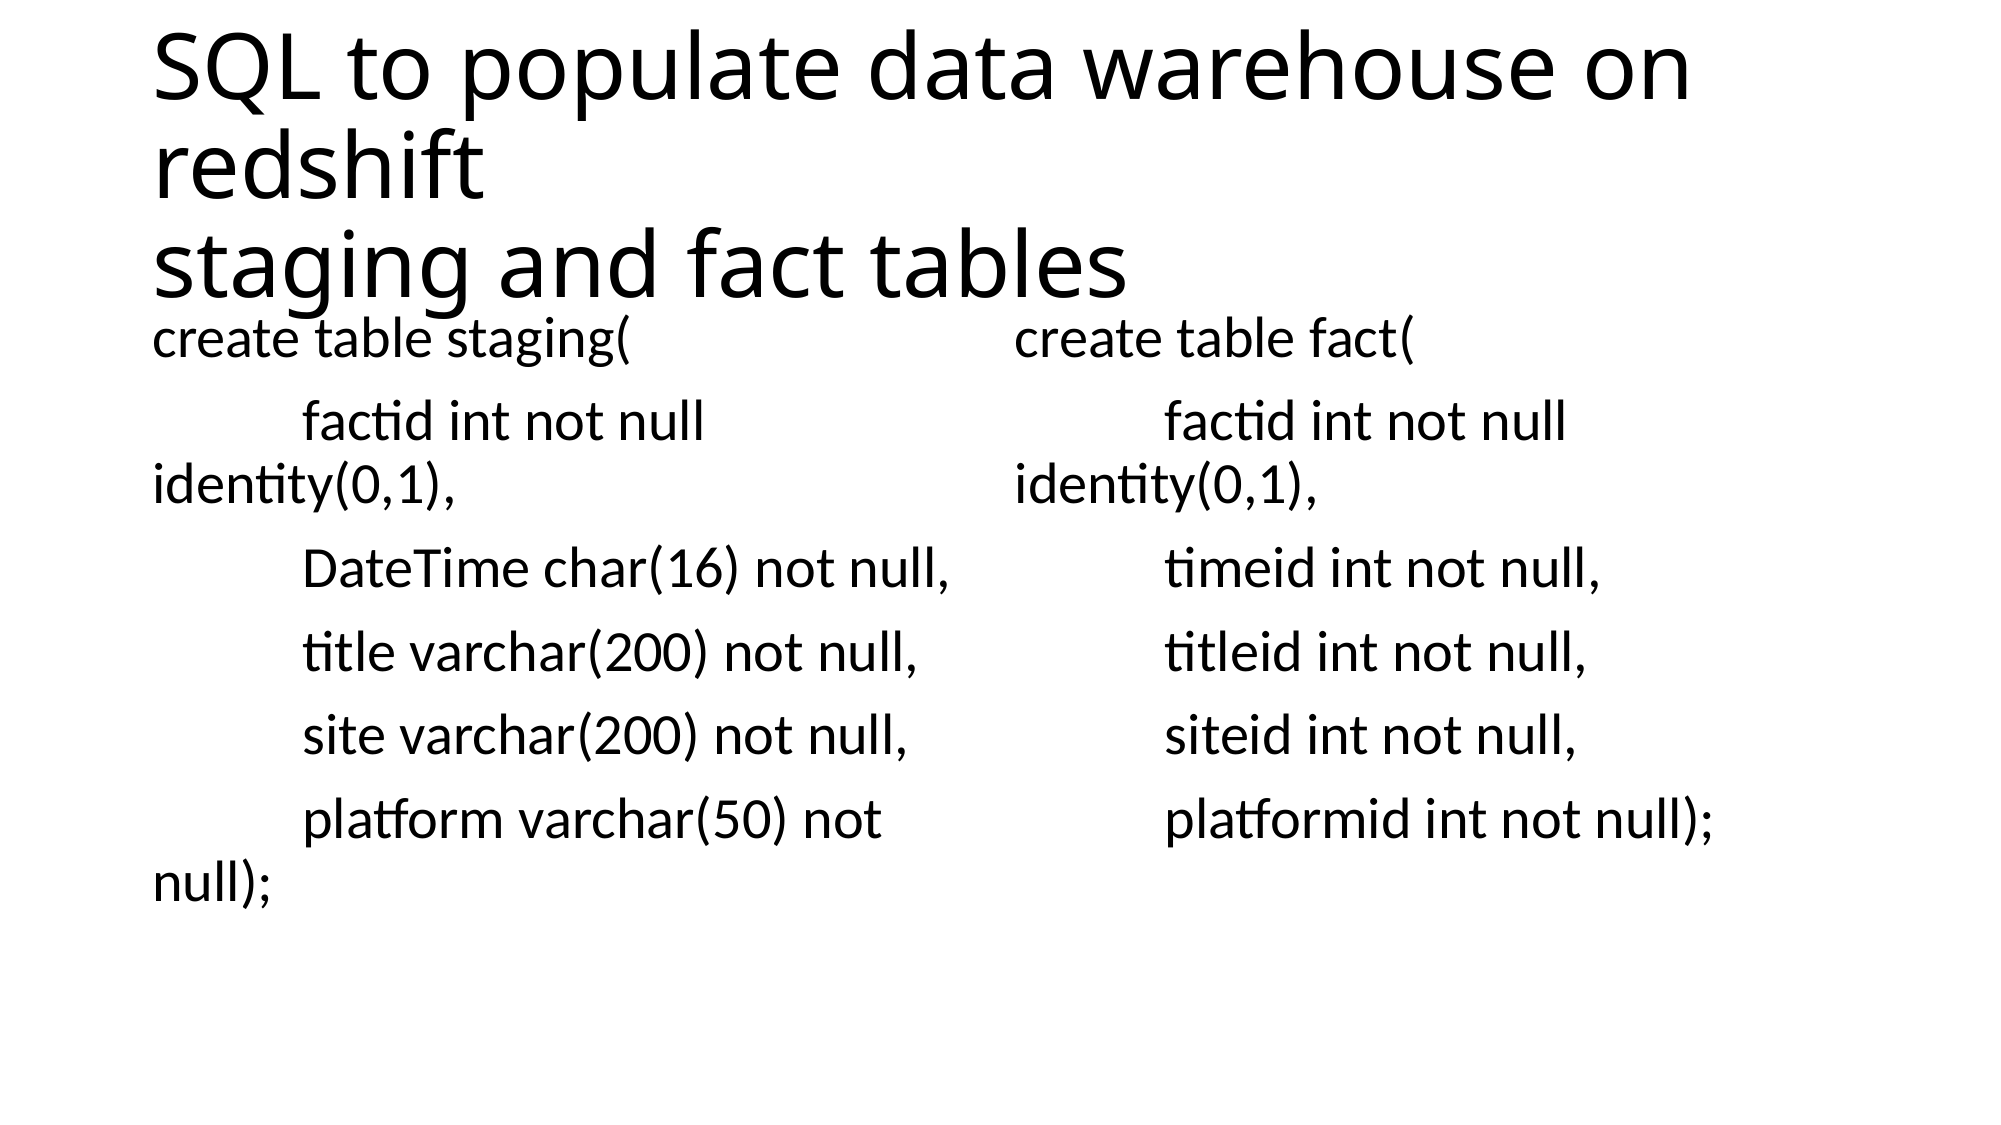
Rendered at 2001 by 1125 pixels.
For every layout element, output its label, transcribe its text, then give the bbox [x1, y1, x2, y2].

title SQL to populate data warehouse on redshift staging and fact tables [137, 59, 1863, 278]
text_box create table fact( factid int not null identity(0,1), timeid int not null, titleid int not null, siteid int not null, platformid int not null); [999, 299, 1863, 1014]
list create table staging( factid int not null identity(0,1), DateTime char(16) not null, title varchar(200) not null, site varchar(200) not null, platform varchar(50) not null); [137, 299, 999, 1014]
